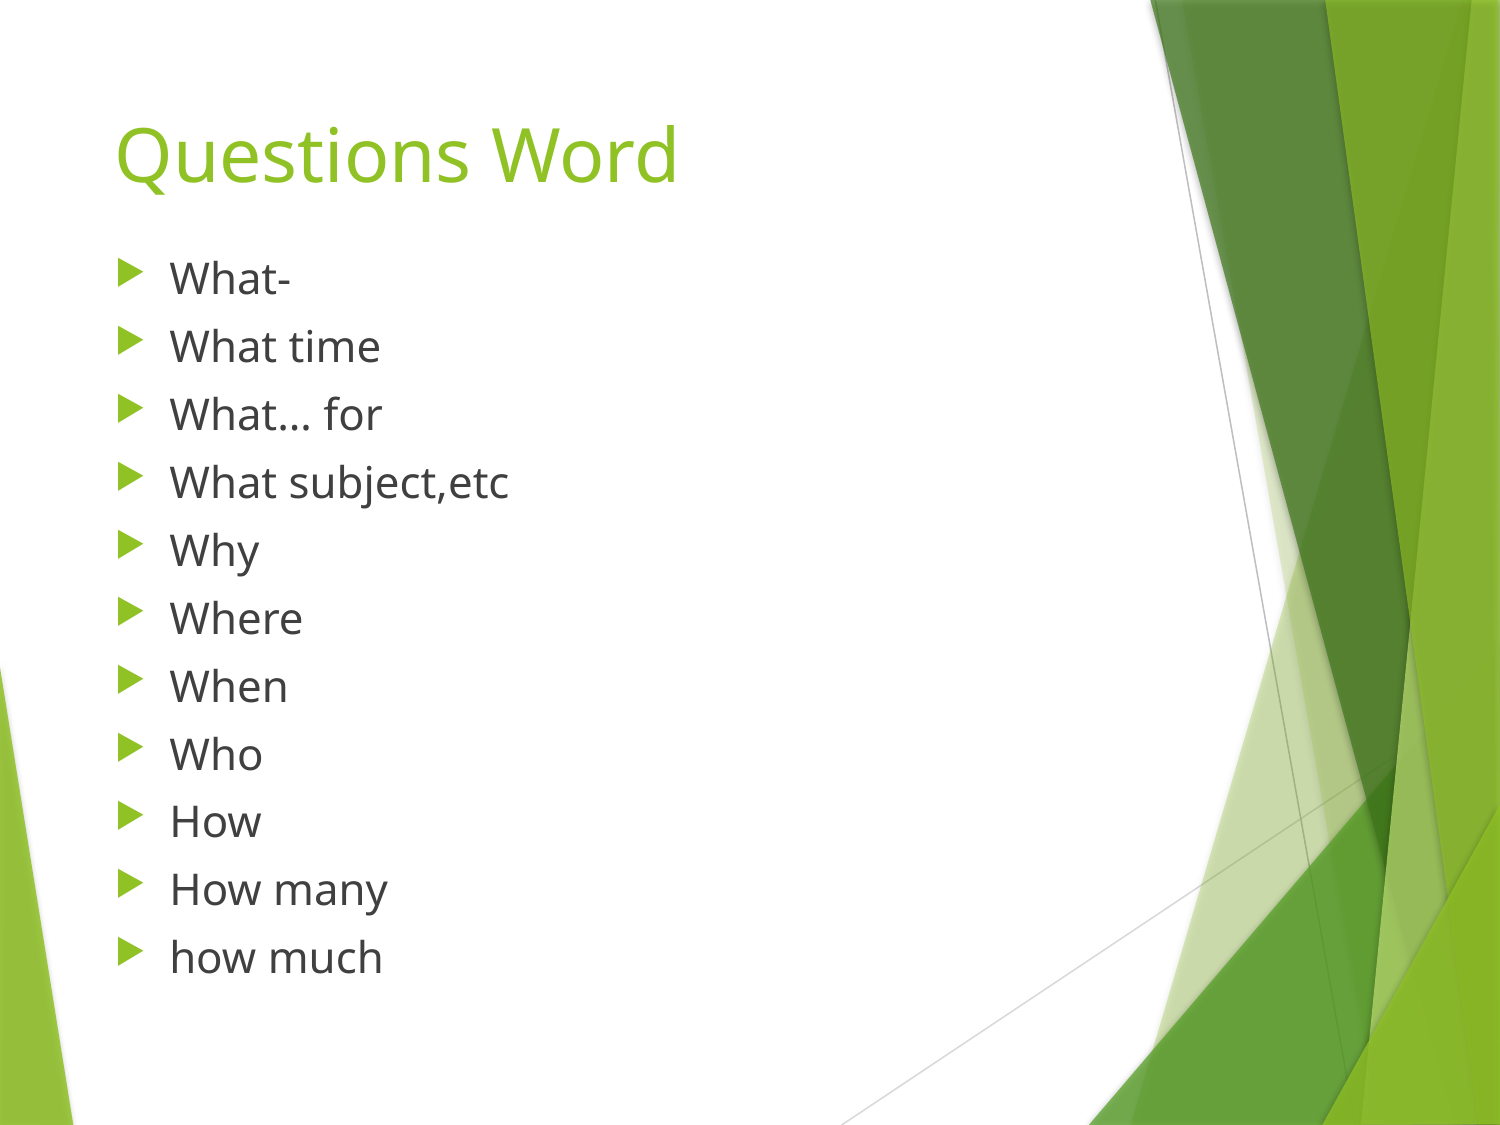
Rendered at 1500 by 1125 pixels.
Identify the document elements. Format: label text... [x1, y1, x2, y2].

list What- What time What… for What subject,etc Why Where When Who How How many how much [99, 243, 1142, 991]
title Questions Word [99, 99, 1142, 243]
